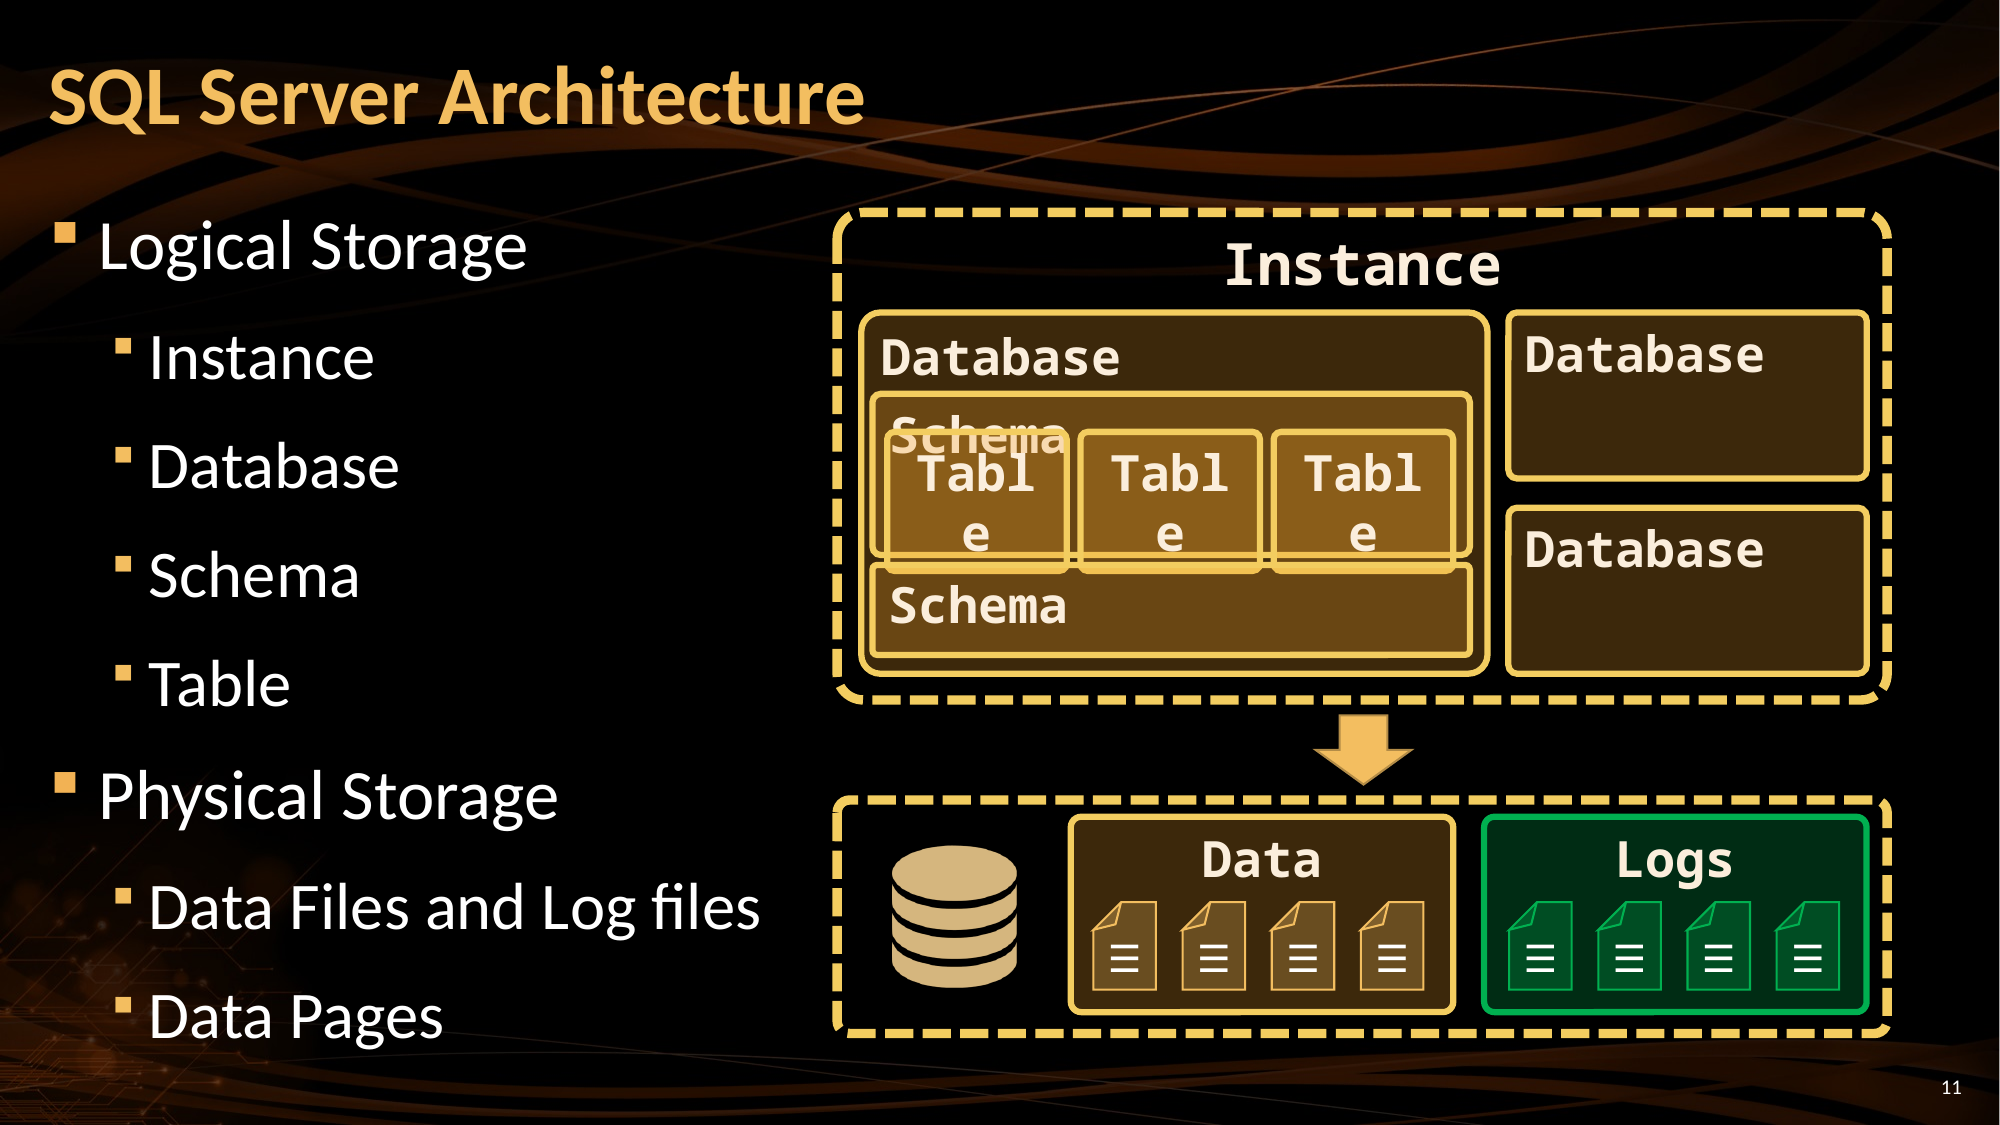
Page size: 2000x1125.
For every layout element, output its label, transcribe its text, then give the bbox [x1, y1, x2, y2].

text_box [1252, 902, 1342, 990]
text_box Database [1507, 311, 1868, 480]
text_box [1579, 902, 1668, 990]
text_box Database [1507, 506, 1868, 675]
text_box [1342, 902, 1443, 990]
text_box Schema [871, 392, 1471, 557]
text_box Database [860, 311, 1489, 675]
text_box [1312, 714, 1415, 786]
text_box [1668, 902, 1757, 990]
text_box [1490, 902, 1579, 990]
text_box Table [1272, 430, 1455, 563]
text_box Table [1079, 430, 1262, 563]
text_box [1757, 902, 1858, 990]
title SQL Server Architecture [30, 6, 1602, 189]
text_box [1163, 902, 1252, 990]
text_box Schema [871, 563, 1471, 656]
text_box Instance [836, 211, 1889, 702]
text_box Table [886, 430, 1068, 563]
picture [0, 0, 2000, 1125]
list Logical Storage Instance Database Schema Table Physical Storage Data Files and Log files Data Pages [31, 188, 1968, 1103]
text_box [1074, 902, 1163, 990]
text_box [837, 799, 1888, 1034]
